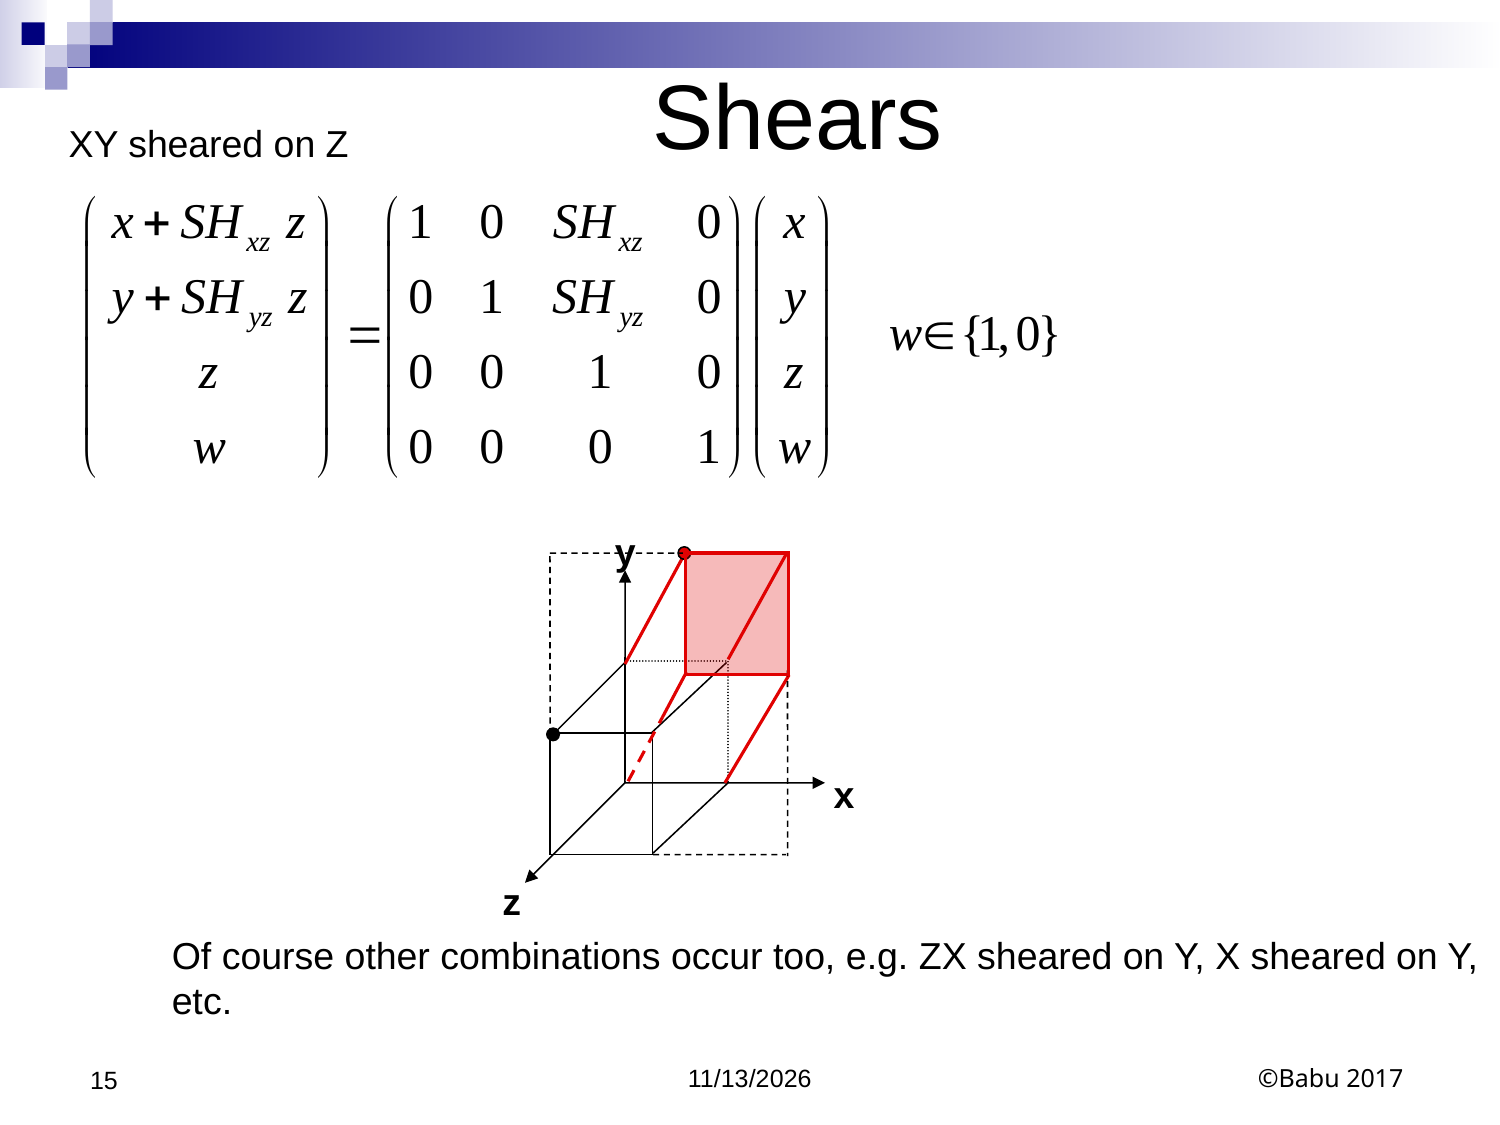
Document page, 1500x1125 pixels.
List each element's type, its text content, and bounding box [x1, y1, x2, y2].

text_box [624, 569, 826, 783]
text_box z [487, 870, 535, 930]
text_box [546, 728, 560, 741]
footer ©Babu 2017 [1074, 1030, 1426, 1101]
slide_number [512, 1030, 988, 1101]
text_box Of course other combinations occur too, e.g. ZX sheared on Y, X sheared on Y, etc. [157, 924, 1494, 1030]
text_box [74, 187, 1068, 488]
text_box XY sheared on Z [53, 112, 375, 172]
text_box [685, 553, 789, 568]
slide_number 15 [74, 1024, 426, 1103]
text_box [549, 732, 653, 855]
text_box [678, 546, 691, 560]
title Shears [637, 0, 1025, 185]
text_box y [599, 520, 647, 580]
text_box x [818, 763, 866, 824]
